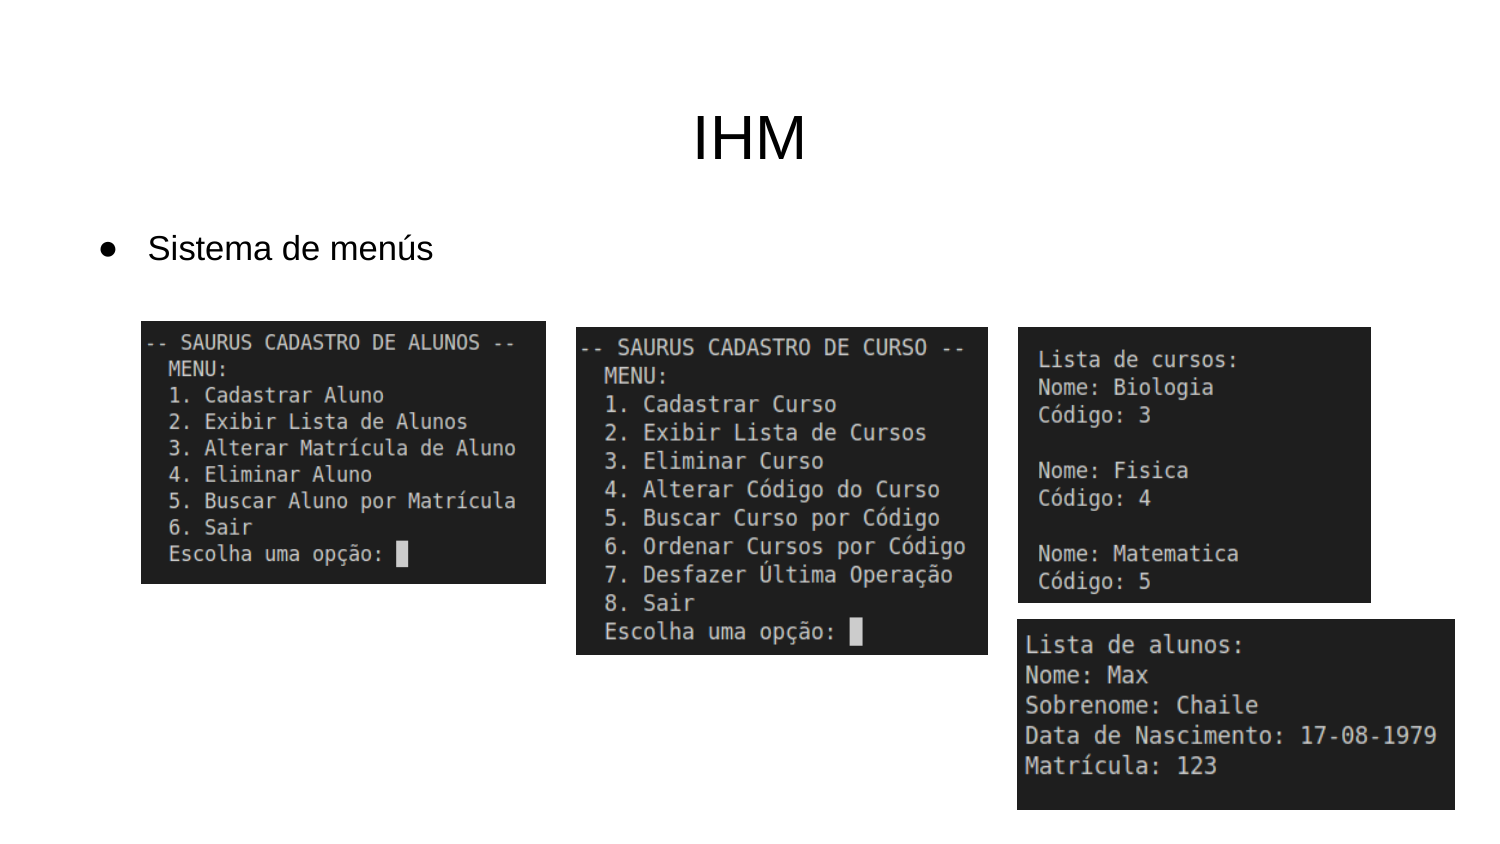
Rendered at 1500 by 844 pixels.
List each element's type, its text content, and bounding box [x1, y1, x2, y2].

picture [576, 327, 988, 656]
title Sistema de menús [66, 213, 563, 283]
title IHM [51, 34, 1449, 188]
picture [1018, 327, 1371, 603]
picture [141, 321, 547, 584]
picture [1017, 618, 1455, 810]
